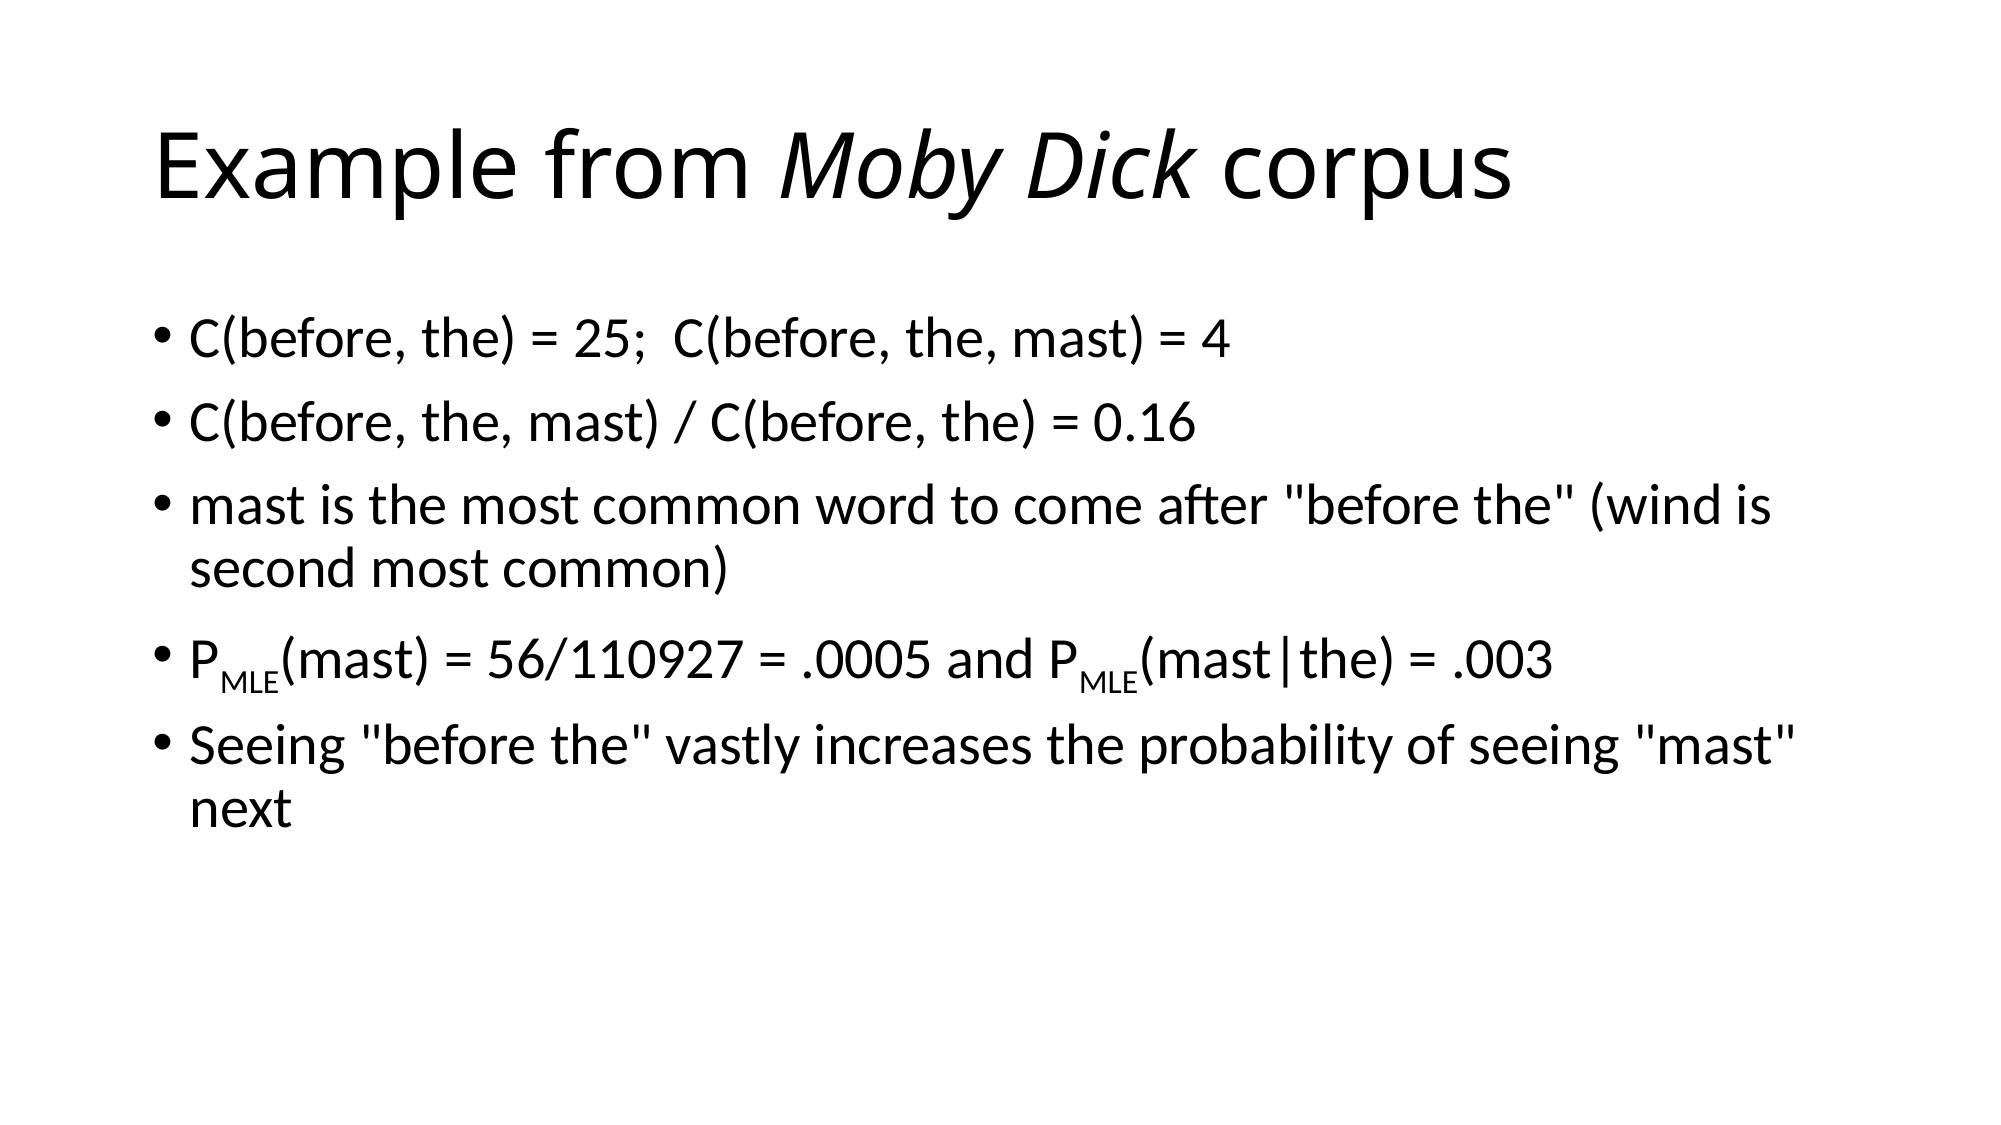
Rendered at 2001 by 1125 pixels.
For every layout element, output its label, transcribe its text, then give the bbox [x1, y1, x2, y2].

list C(before, the) = 25; C(before, the, mast) = 4 C(before, the, mast) / C(before, the) = 0.16 mast is the most common word to come after "before the" (wind is second most common) PMLE(mast) = 56/110927 = .0005 and PMLE(mast|the) = .003 Seeing "before the" vastly increases the probability of seeing "mast" next [137, 299, 1863, 1014]
title Example from Moby Dick corpus [137, 59, 1863, 278]
